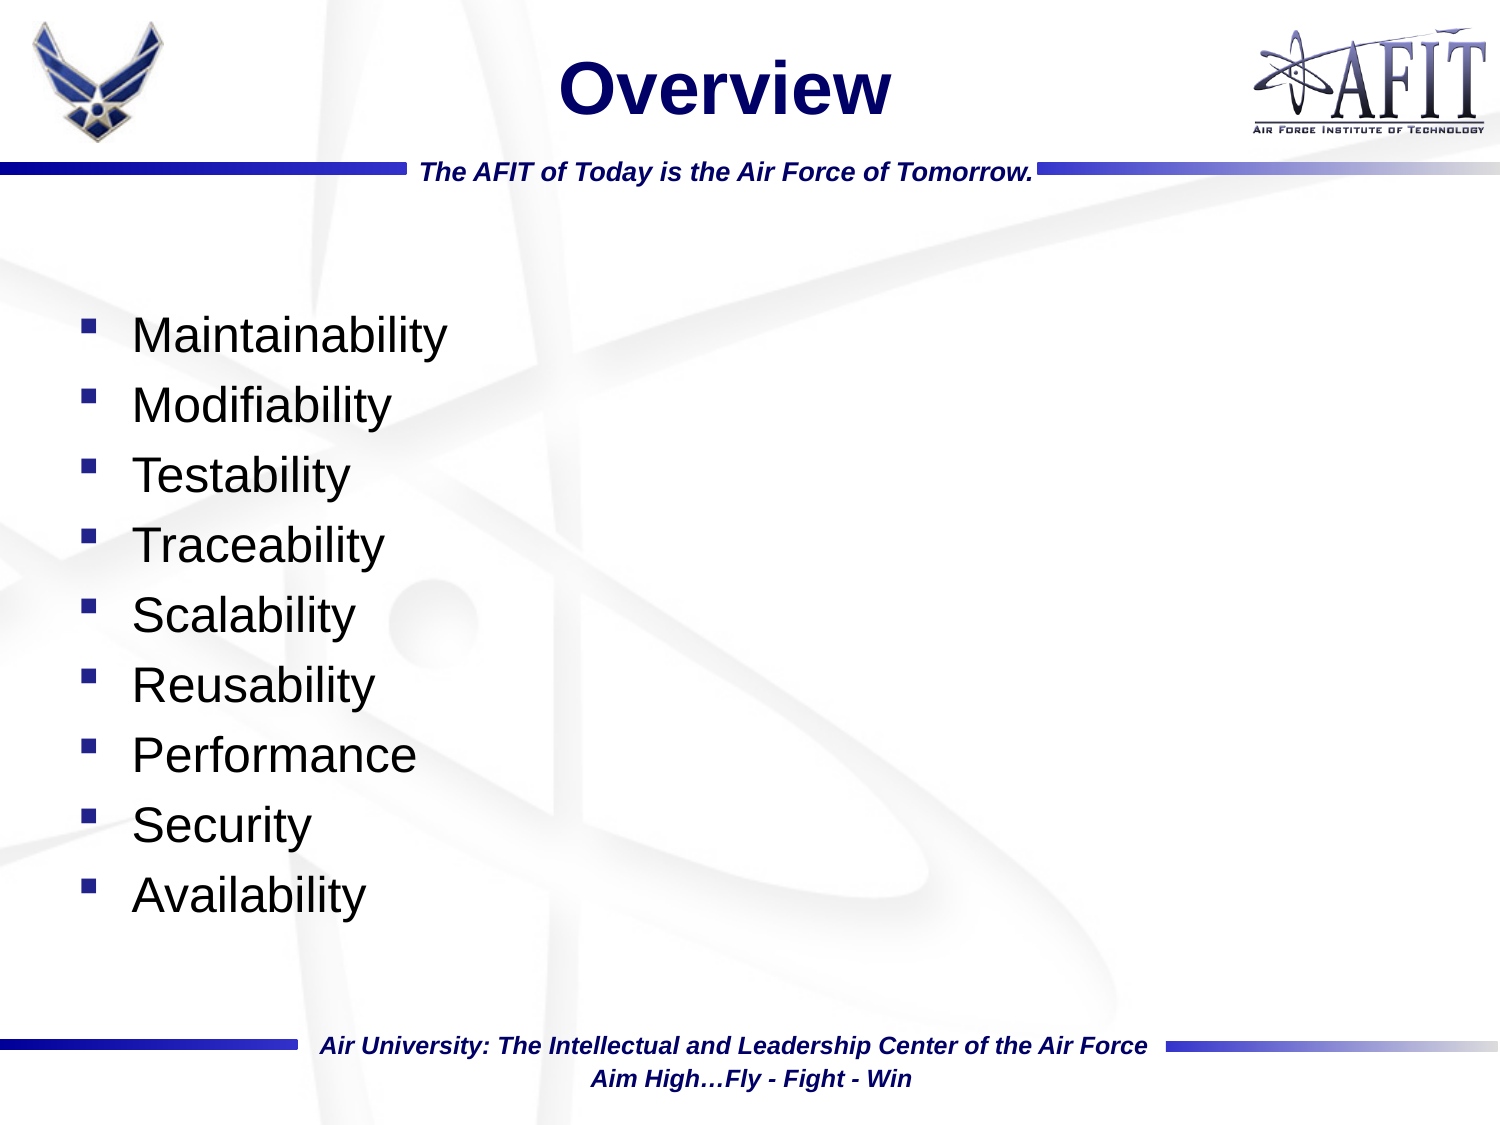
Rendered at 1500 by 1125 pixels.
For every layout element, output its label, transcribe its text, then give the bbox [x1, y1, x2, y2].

picture [32, 21, 87, 143]
list Maintainability Modifiability Testability Traceability Scalability Reusability Performance Security Availability [62, 212, 1412, 1013]
title Overview [87, 0, 1363, 169]
